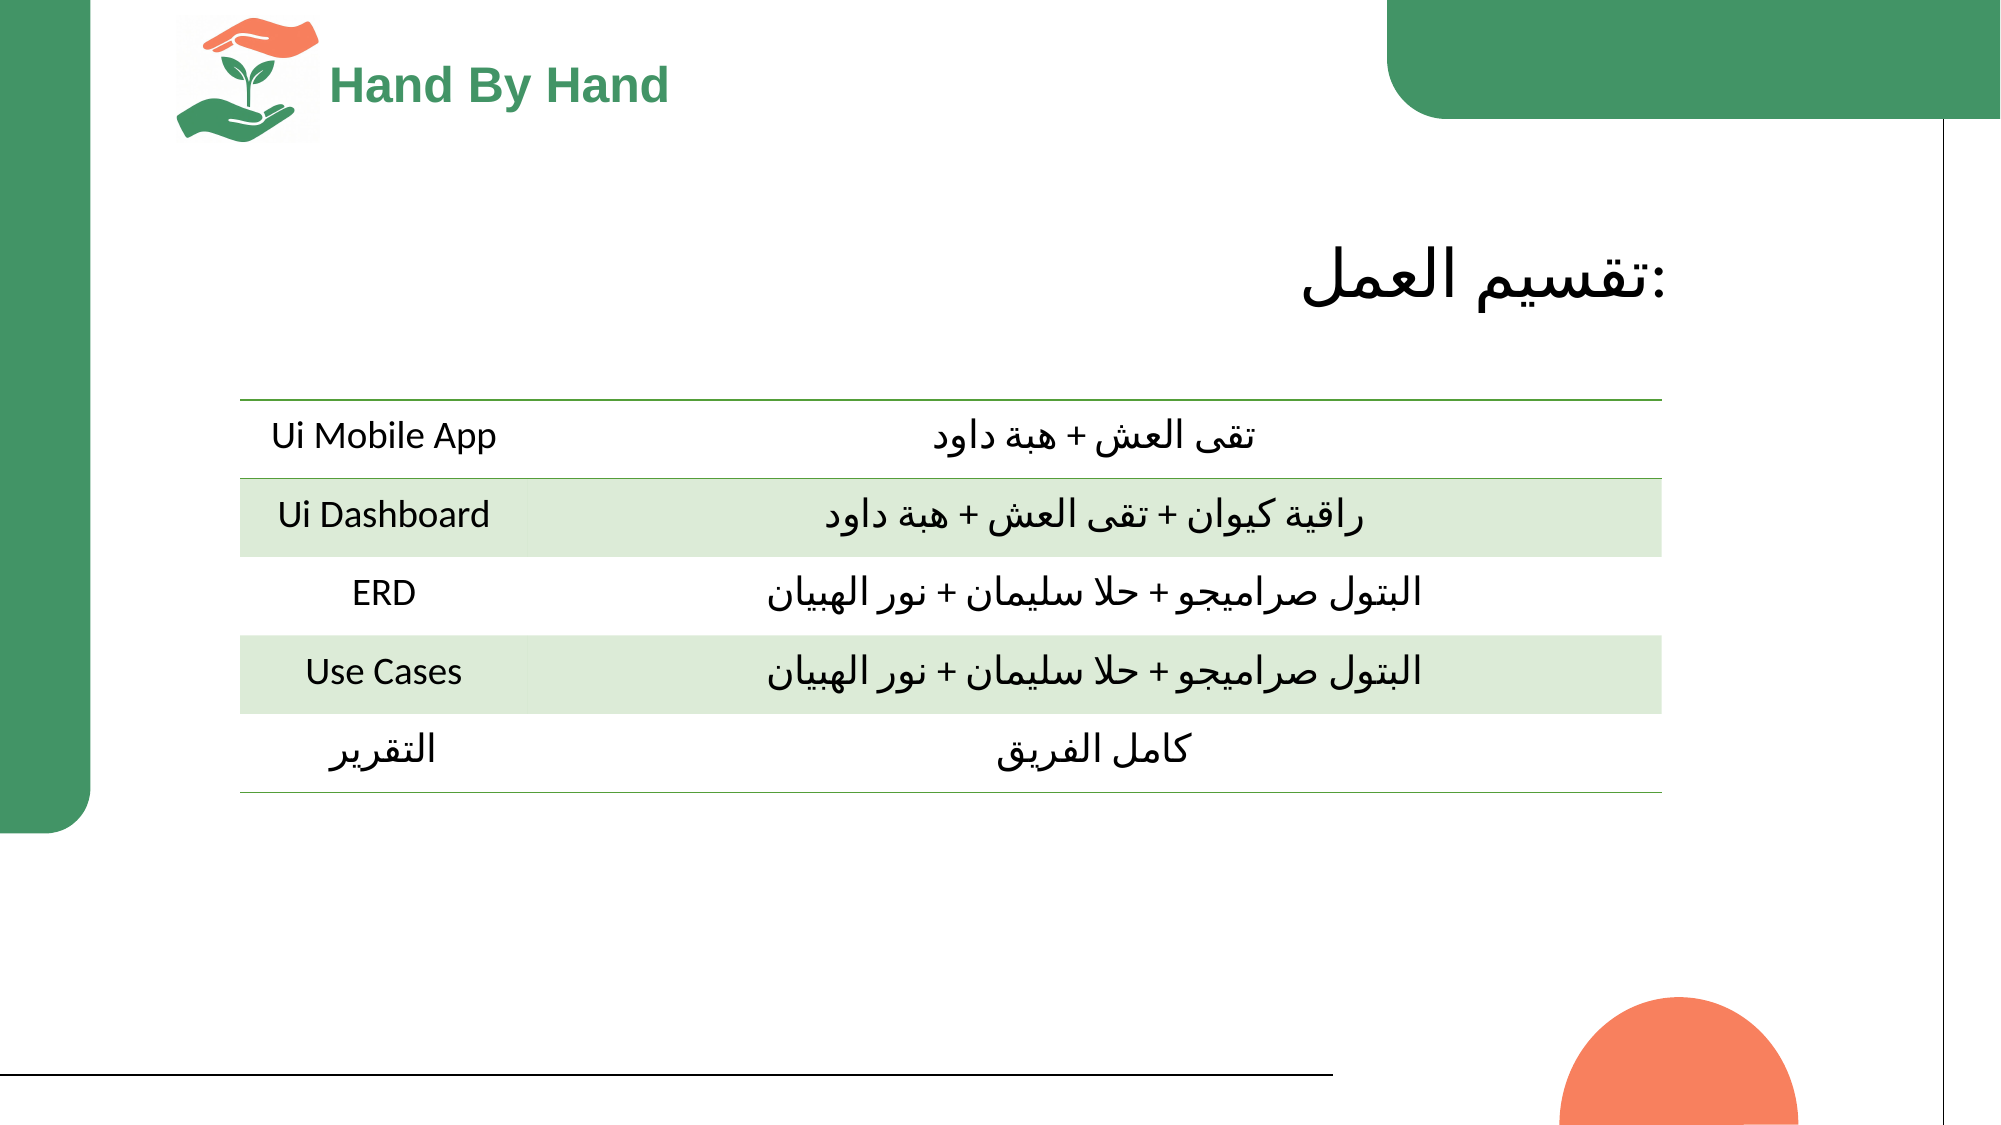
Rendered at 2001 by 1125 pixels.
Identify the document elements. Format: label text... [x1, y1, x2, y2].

title تقسيم العمل: [950, 69, 2000, 327]
table_cell راقية كيوان + تقى العش + هبة داود [528, 479, 1662, 557]
table_cell Use Cases [240, 635, 528, 714]
table_cell البتول صراميجو + حلا سليمان + نور الهبيان [528, 557, 1662, 635]
table_cell التقرير [240, 714, 528, 792]
table_header تقى العش + هبة داود [528, 401, 1662, 478]
picture [176, 15, 320, 143]
table_header Ui Mobile App [240, 401, 528, 478]
table_cell ERD [240, 557, 528, 635]
table_cell كامل الفريق [528, 714, 1662, 792]
table_cell Ui Dashboard [240, 479, 528, 557]
table_cell البتول صراميجو + حلا سليمان + نور الهبيان [528, 635, 1662, 714]
